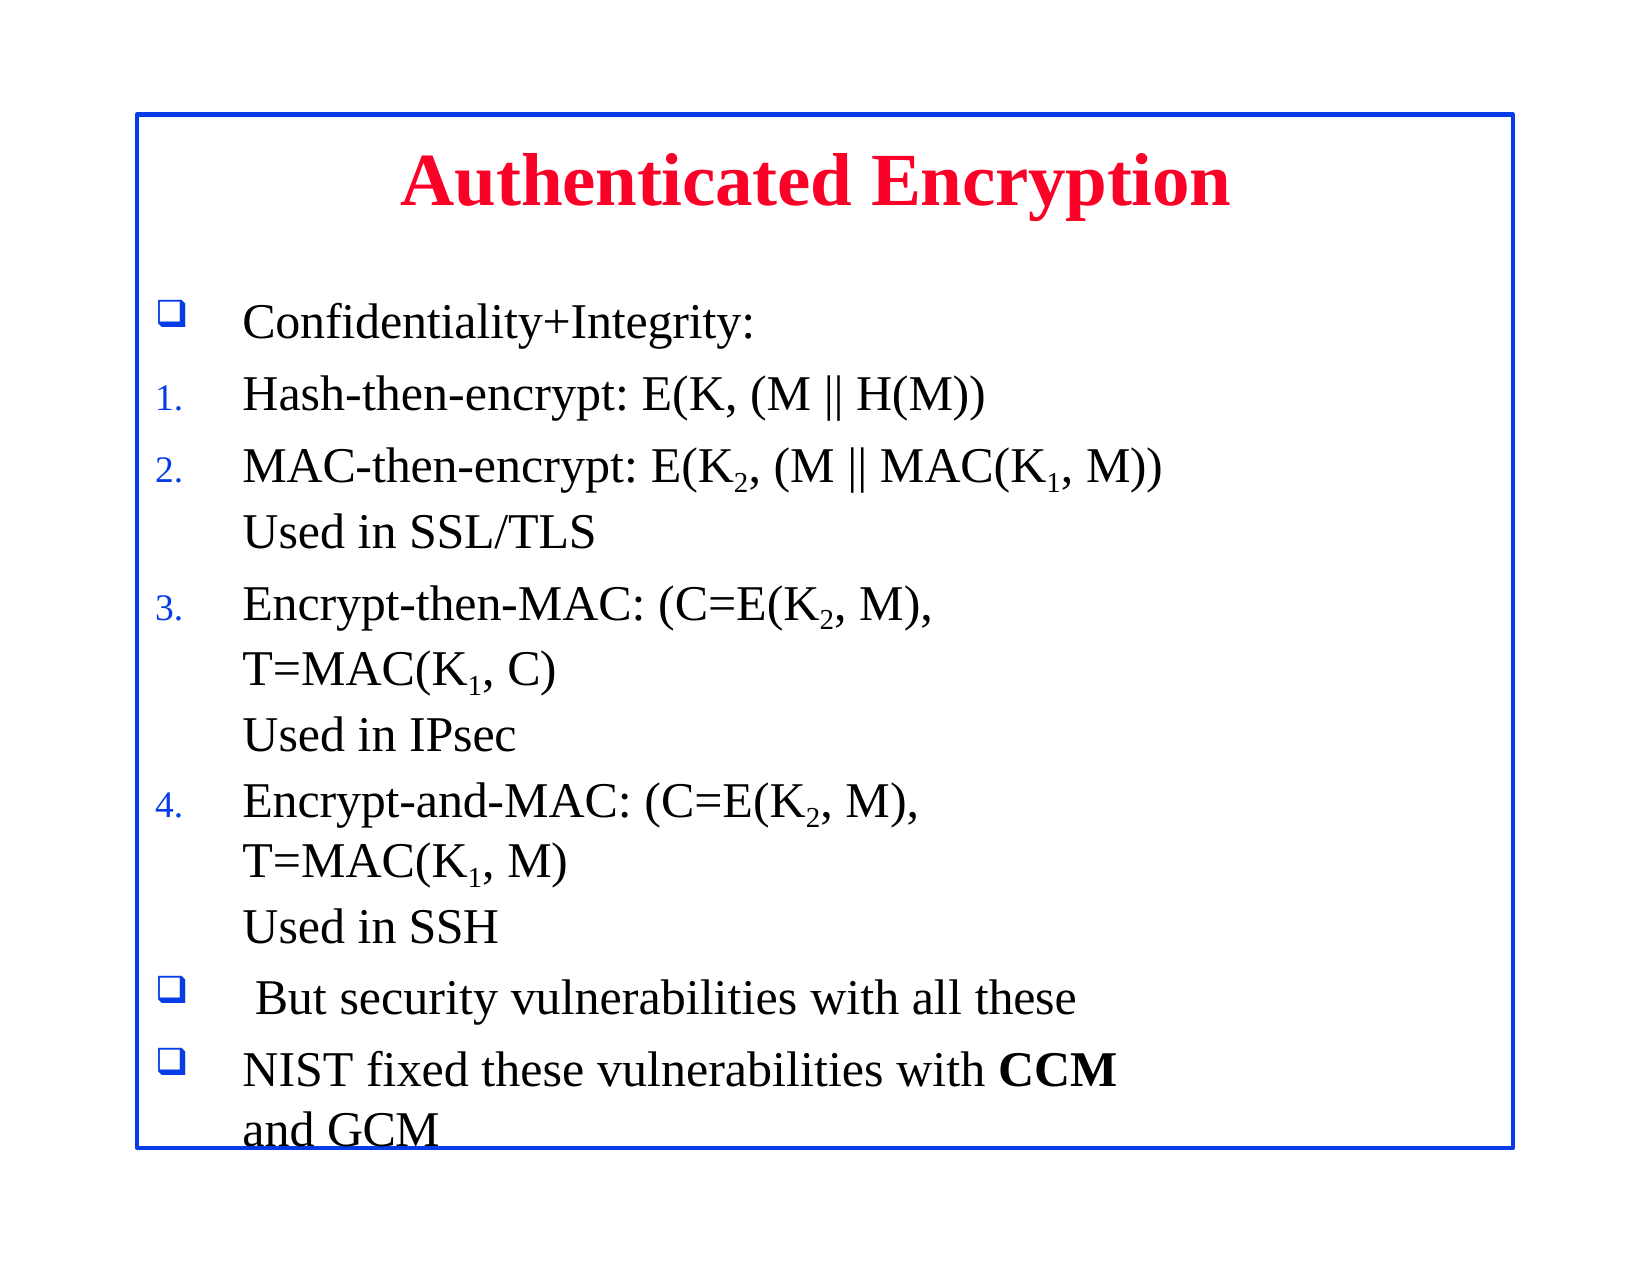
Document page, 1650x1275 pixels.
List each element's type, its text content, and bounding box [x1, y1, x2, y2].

text_box Confidentiality+Integrity: Hash-then-encrypt: E(K, (M || H(M)) MAC-then-encrypt: E(K2, (M || MAC(K1, M)) Used in SSL/TLS Encrypt-then-MAC: (C=E(K2, M), T=MAC(K1, C) Used in IPsec Encrypt-and-MAC: (C=E(K2, M), T=MAC(K1, M) Used in SSH But security vulnerabilities with all these NIST fixed these vulnerabilities with CCM and GCM [142, 274, 1335, 1157]
title Authenticated Encryption [152, 128, 1486, 344]
